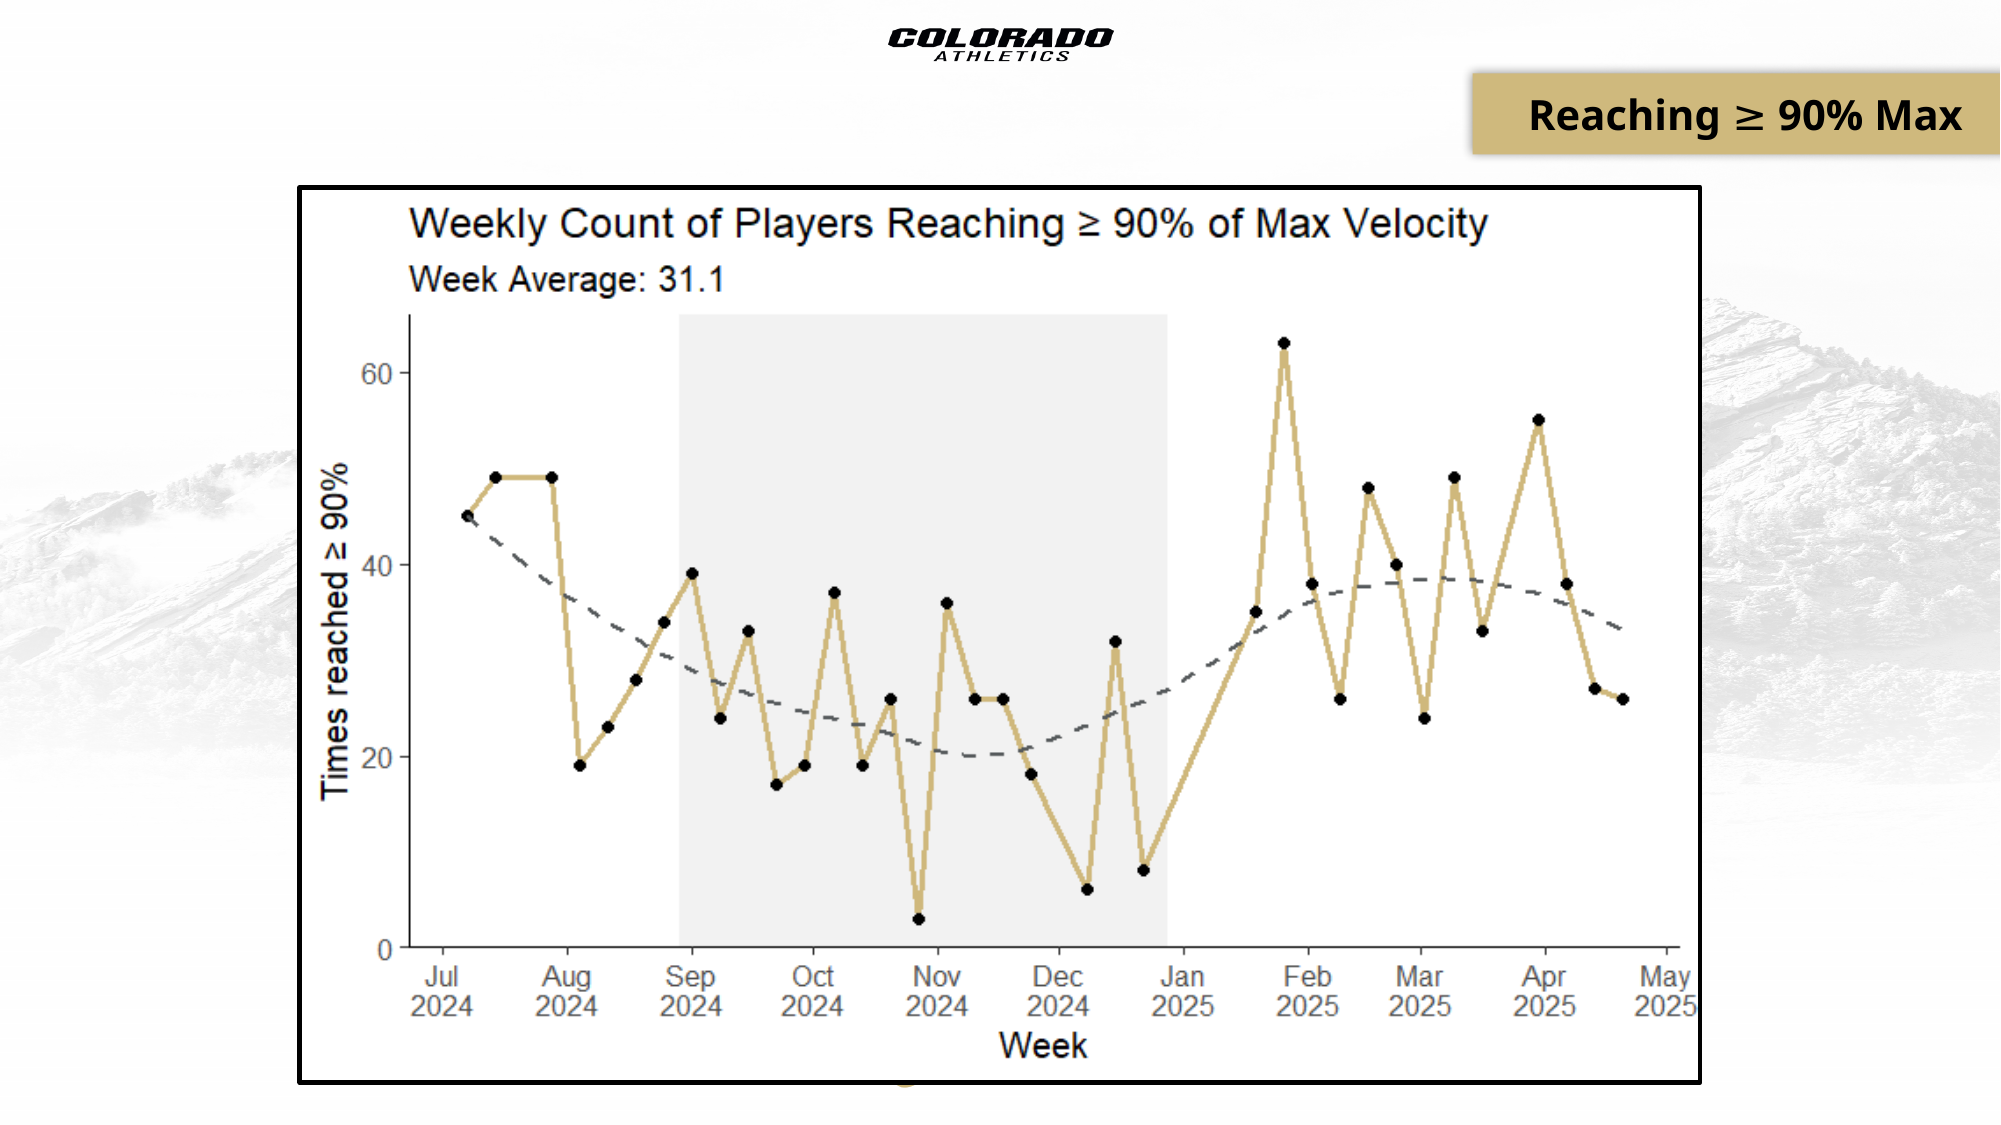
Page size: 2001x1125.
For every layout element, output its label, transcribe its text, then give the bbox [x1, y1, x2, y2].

text_box [526, 89, 2000, 164]
picture [0, 0, 2001, 1125]
text_box Reaching ≥ 90% Max [1472, 73, 2000, 155]
